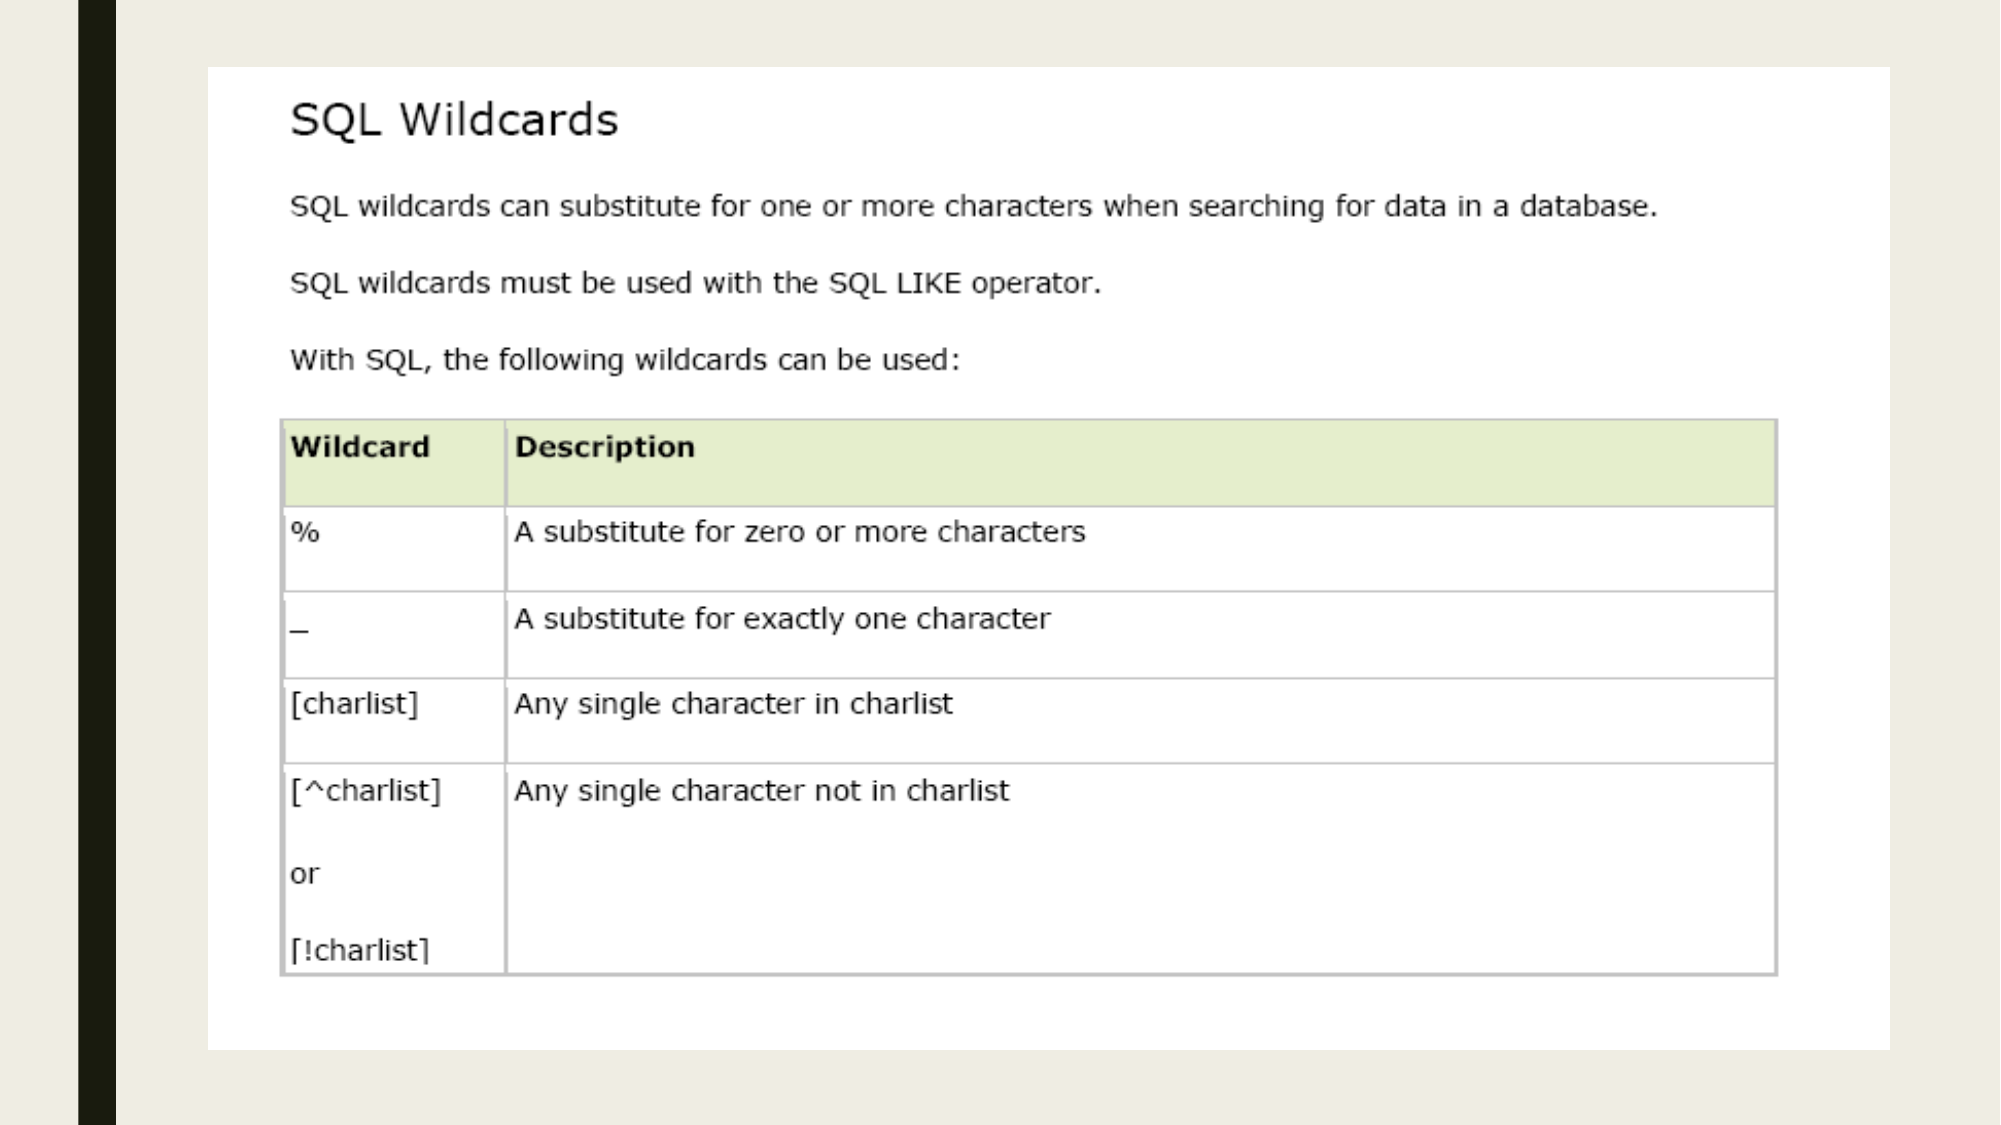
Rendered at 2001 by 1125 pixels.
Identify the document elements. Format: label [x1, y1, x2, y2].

picture [208, 67, 1890, 1050]
